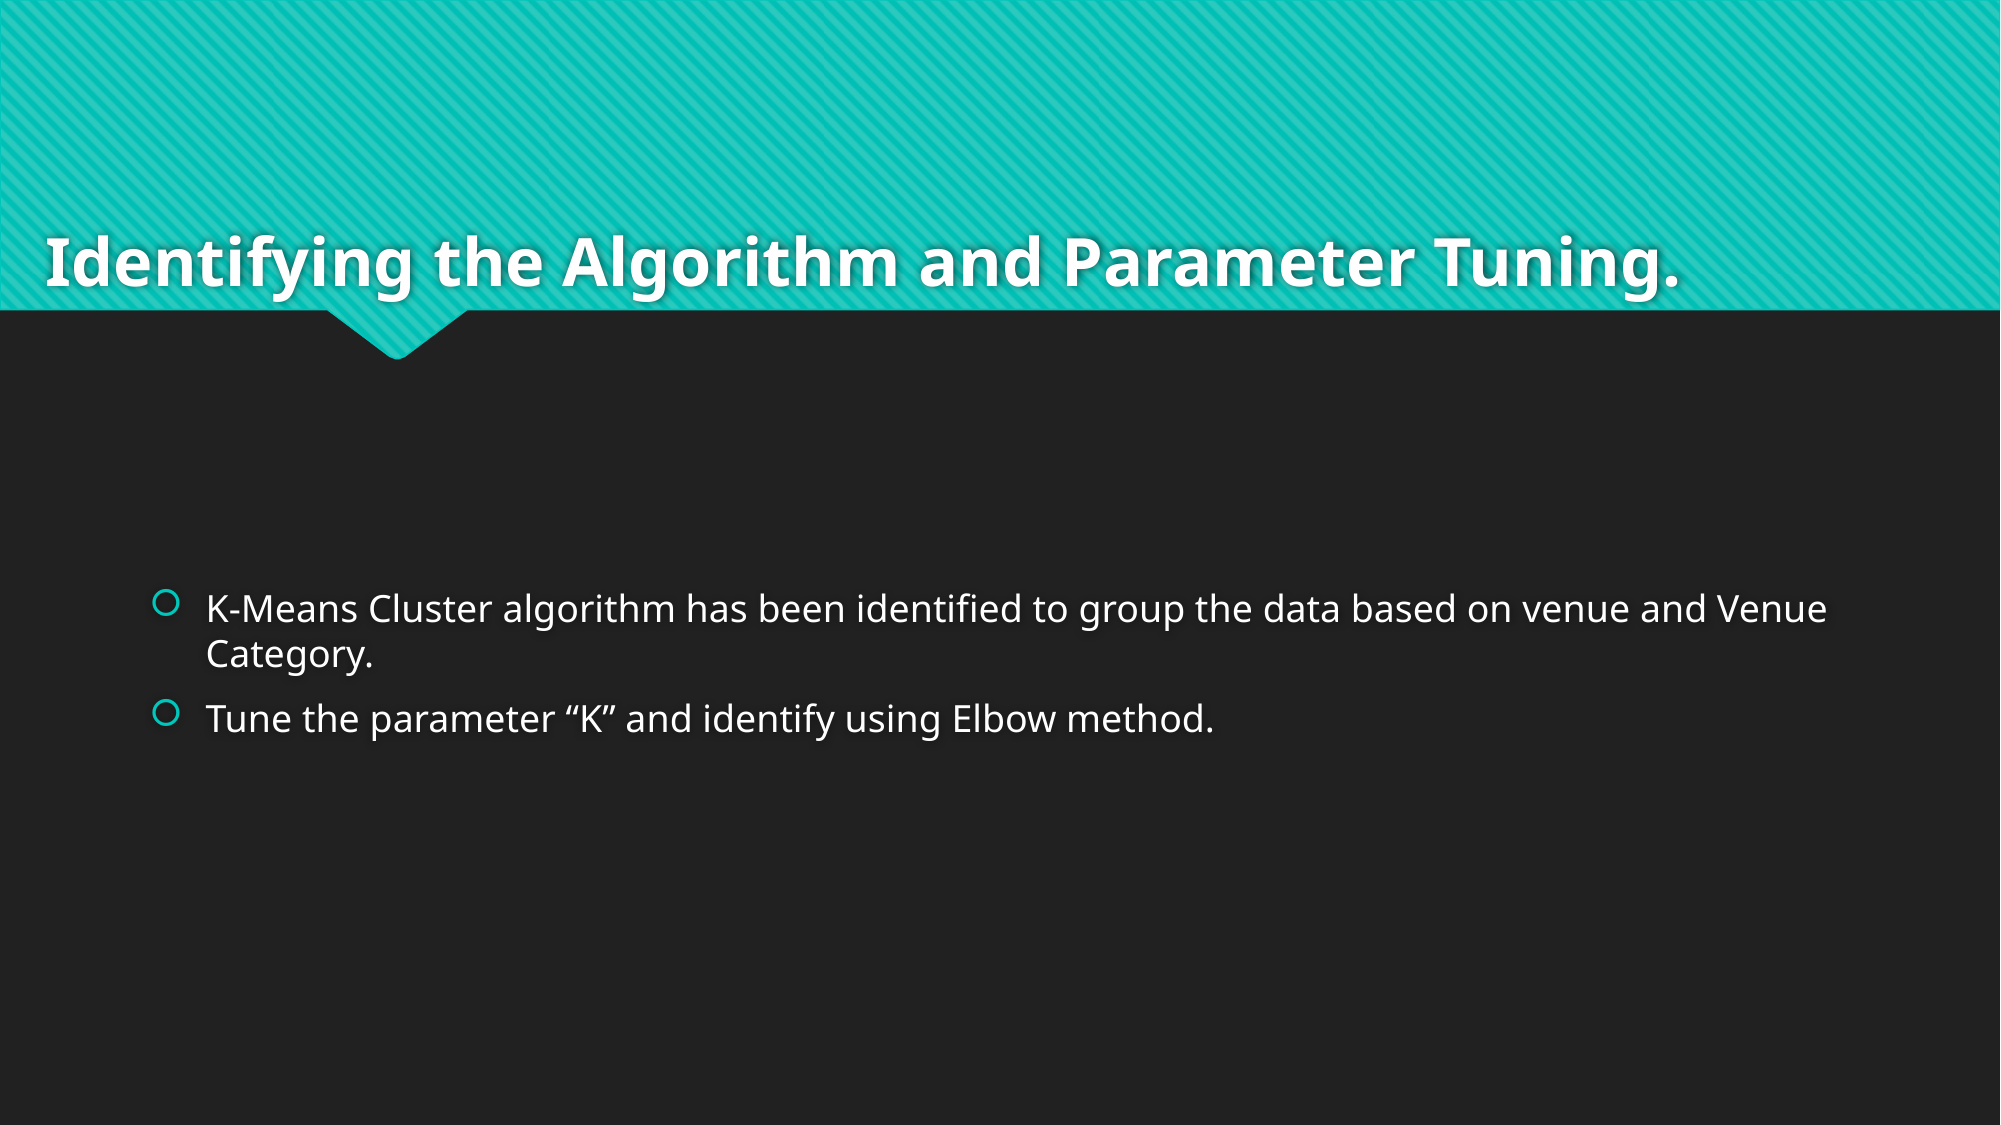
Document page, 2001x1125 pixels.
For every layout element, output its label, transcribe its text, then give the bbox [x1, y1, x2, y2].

title Identifying the Algorithm and Parameter Tuning. [30, 179, 1868, 308]
list K-Means Cluster algorithm has been identified to group the data based on venue and Venue Category. Tune the parameter “K” and identify using Elbow method. [134, 364, 1866, 962]
